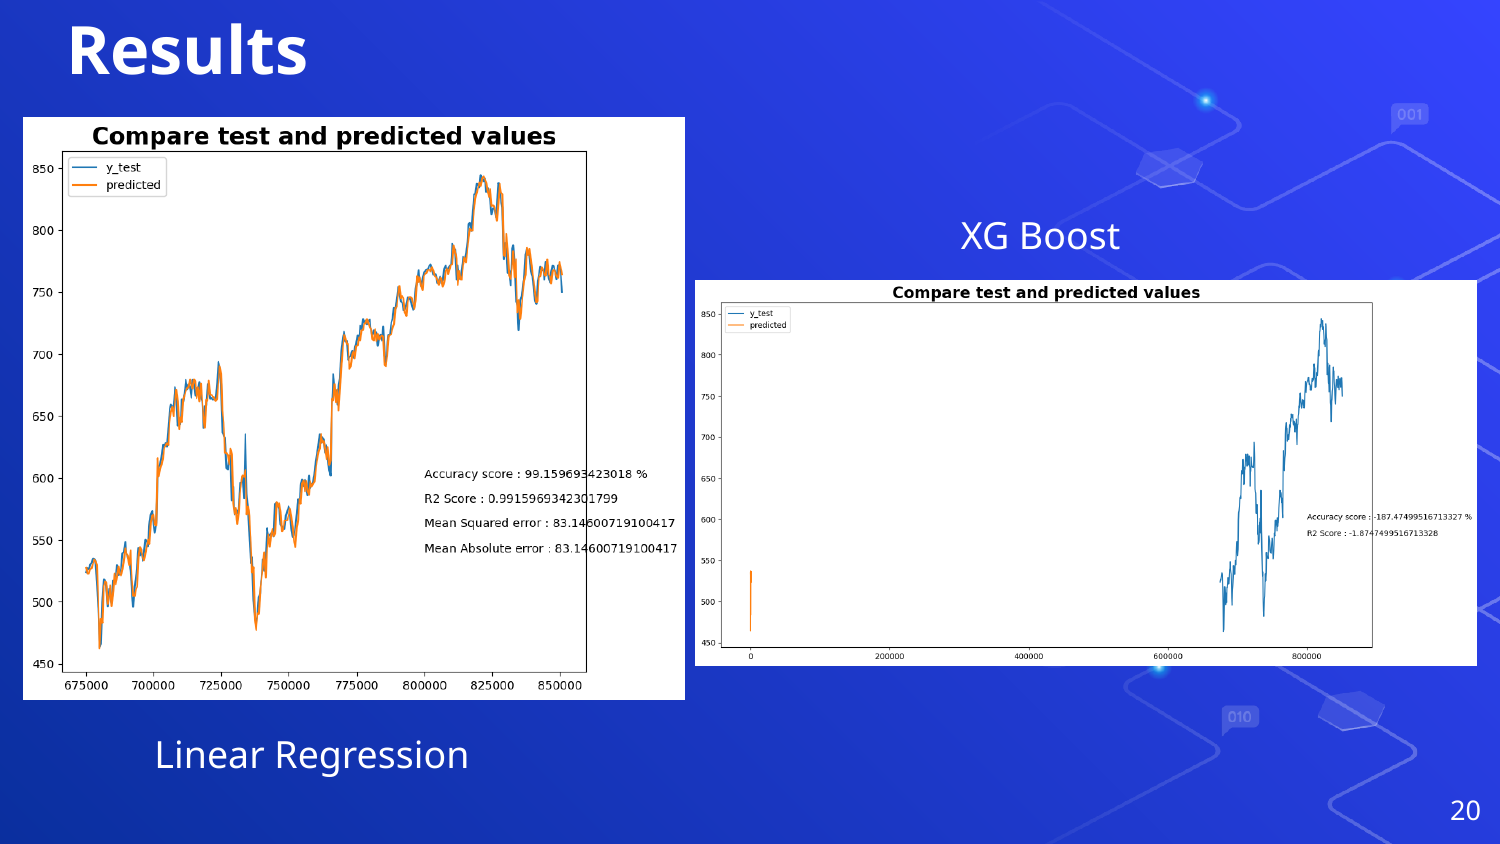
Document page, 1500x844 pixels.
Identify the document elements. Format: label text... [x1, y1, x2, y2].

picture [0, 0, 1500, 844]
title Results [65, 7, 1053, 149]
text_box Linear Regression [95, 723, 529, 784]
slide_number 20 [1391, 779, 1482, 844]
text_box XG Boost [823, 204, 1258, 265]
